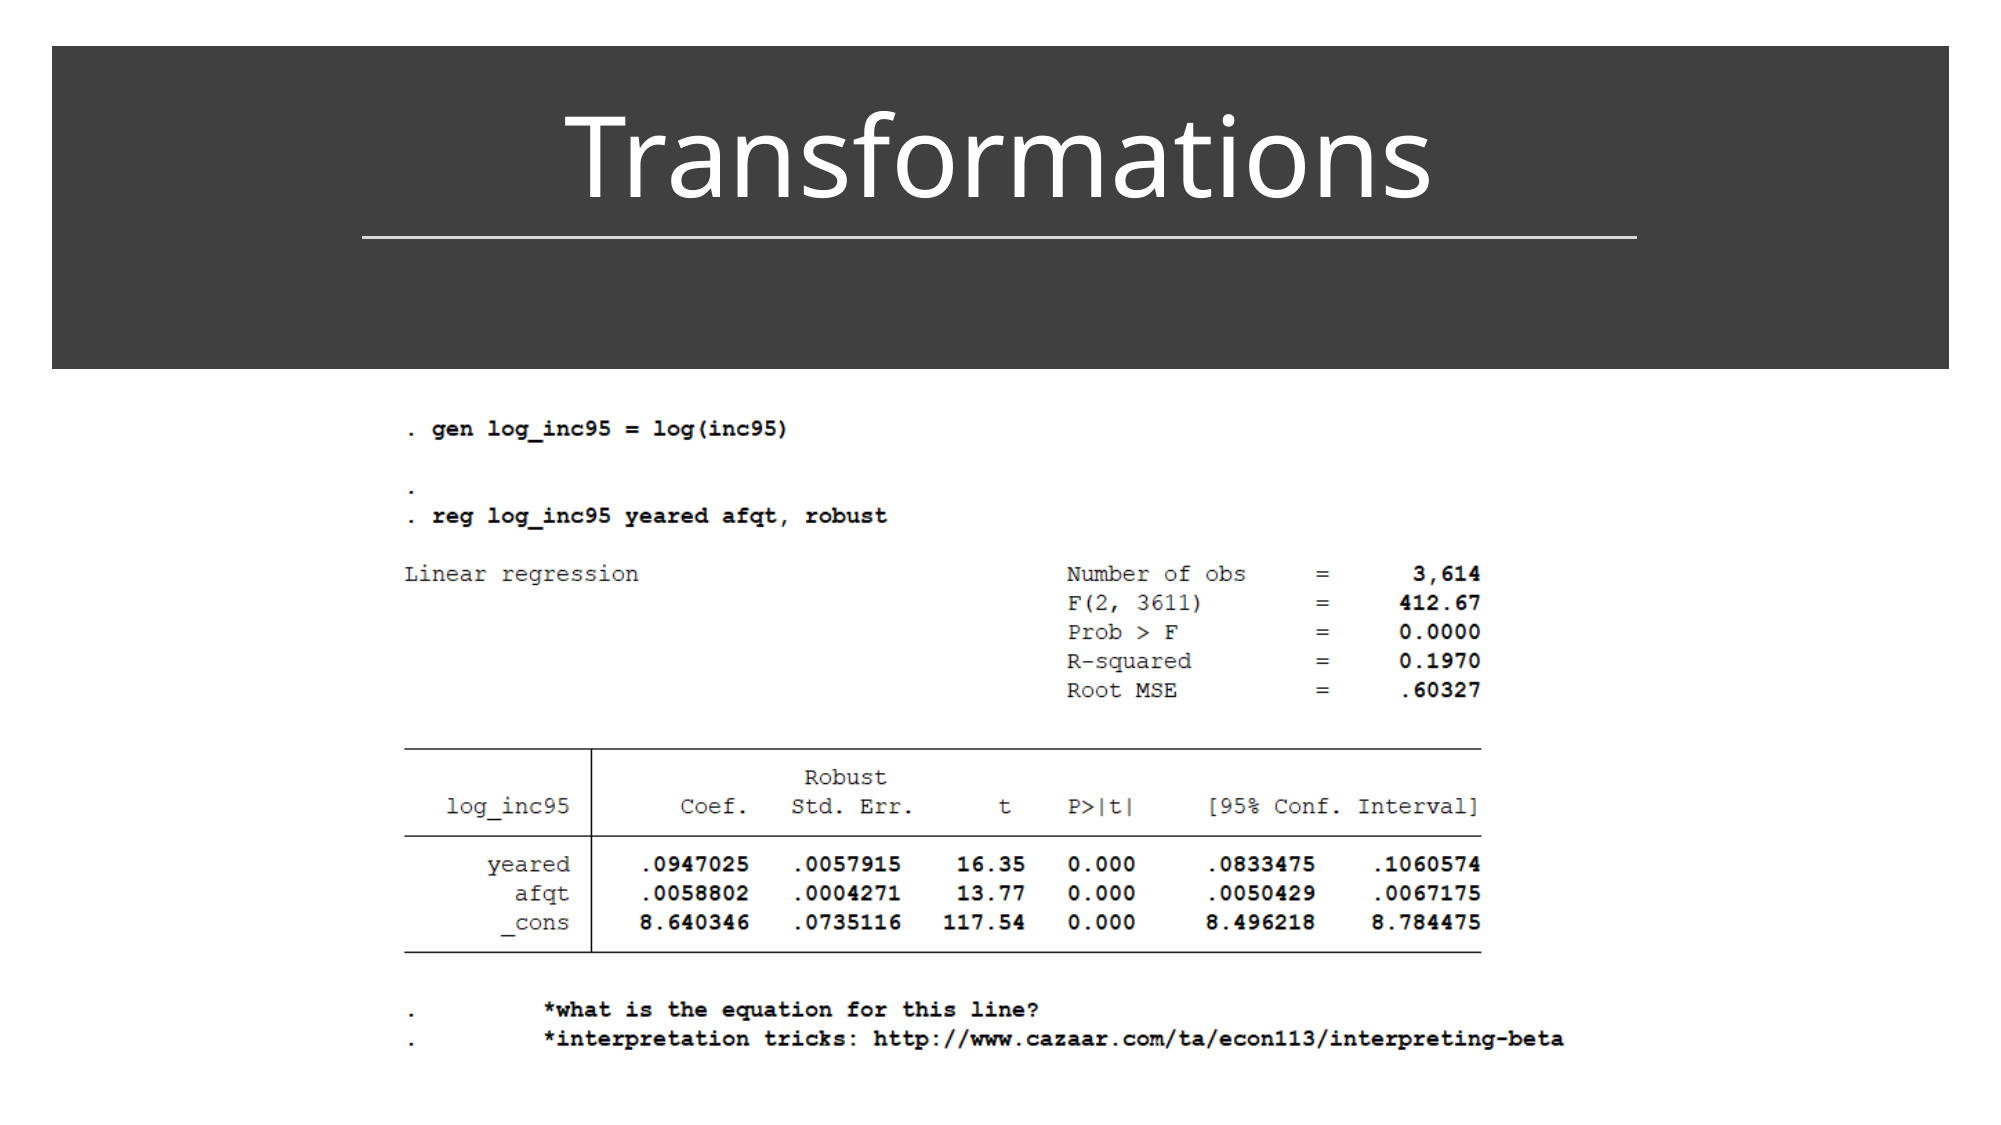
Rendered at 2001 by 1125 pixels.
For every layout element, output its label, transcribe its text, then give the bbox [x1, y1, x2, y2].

text_box [61, 55, 1939, 360]
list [399, 411, 1592, 1068]
title Transformations [86, 76, 1914, 230]
